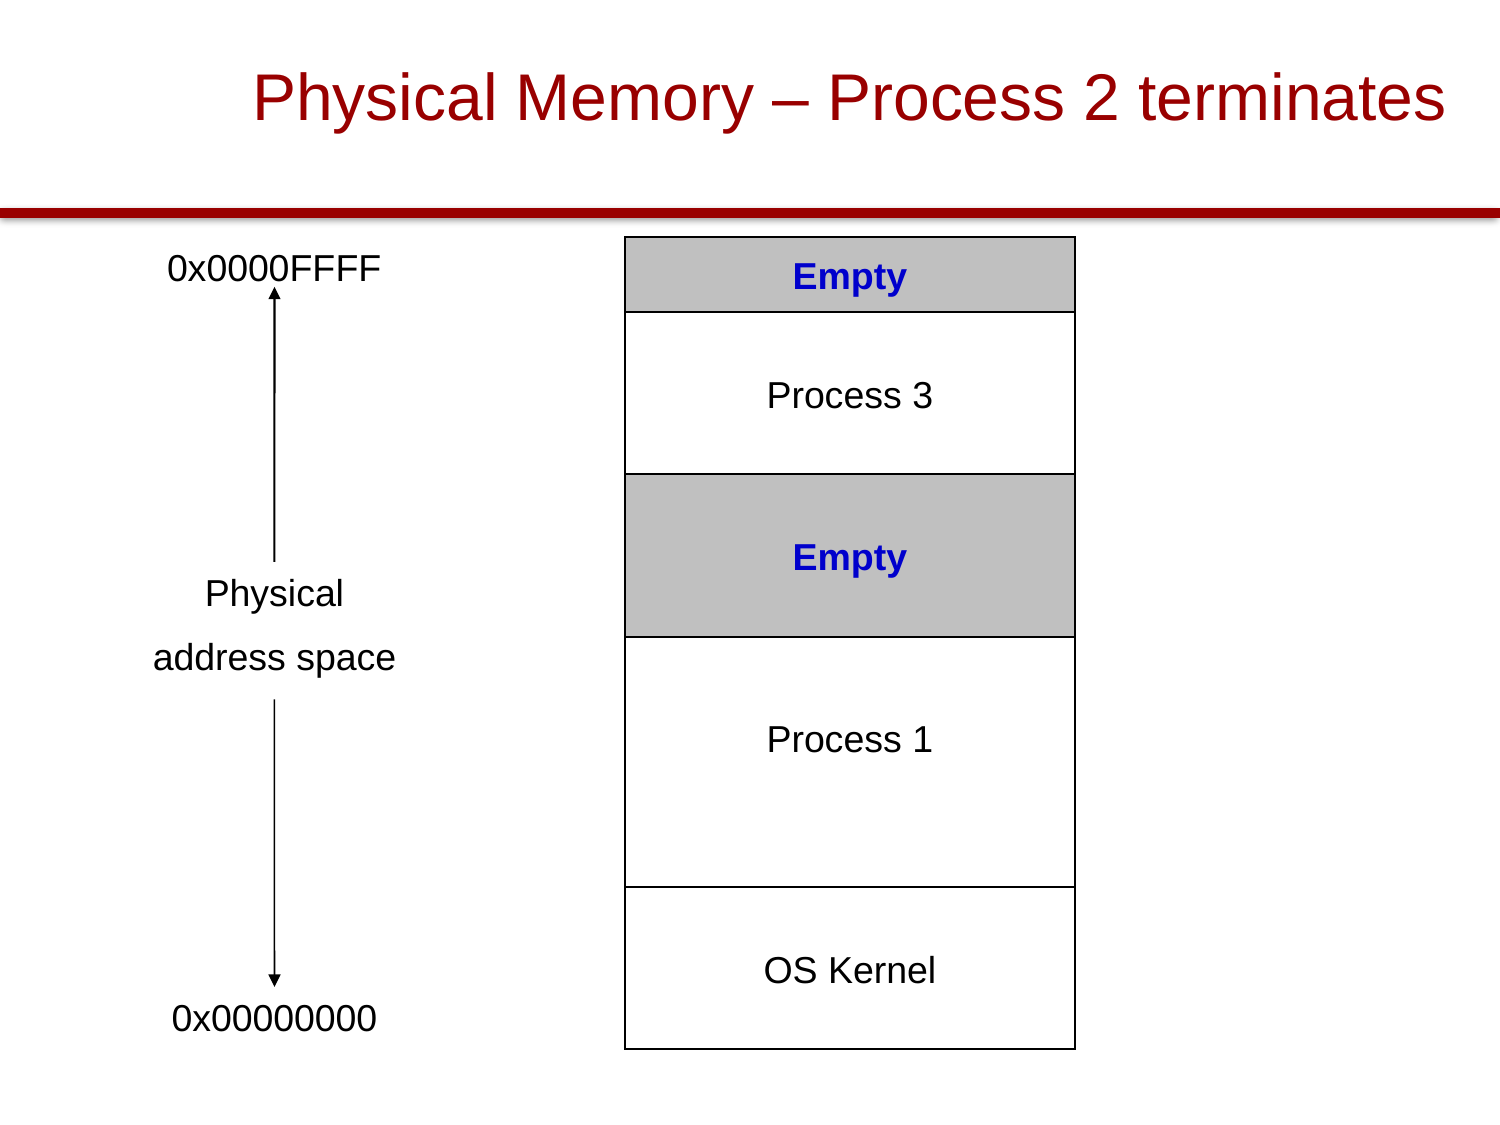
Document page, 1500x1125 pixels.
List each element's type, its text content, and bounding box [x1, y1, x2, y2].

text_box Empty [624, 475, 1075, 637]
title Physical Memory – Process 2 terminates [212, 37, 1488, 150]
text_box Process 1 [624, 637, 1075, 887]
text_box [137, 236, 412, 1048]
text_box Process 3 [624, 311, 1075, 475]
text_box Empty [624, 236, 1075, 311]
text_box OS Kernel [624, 887, 1075, 1050]
